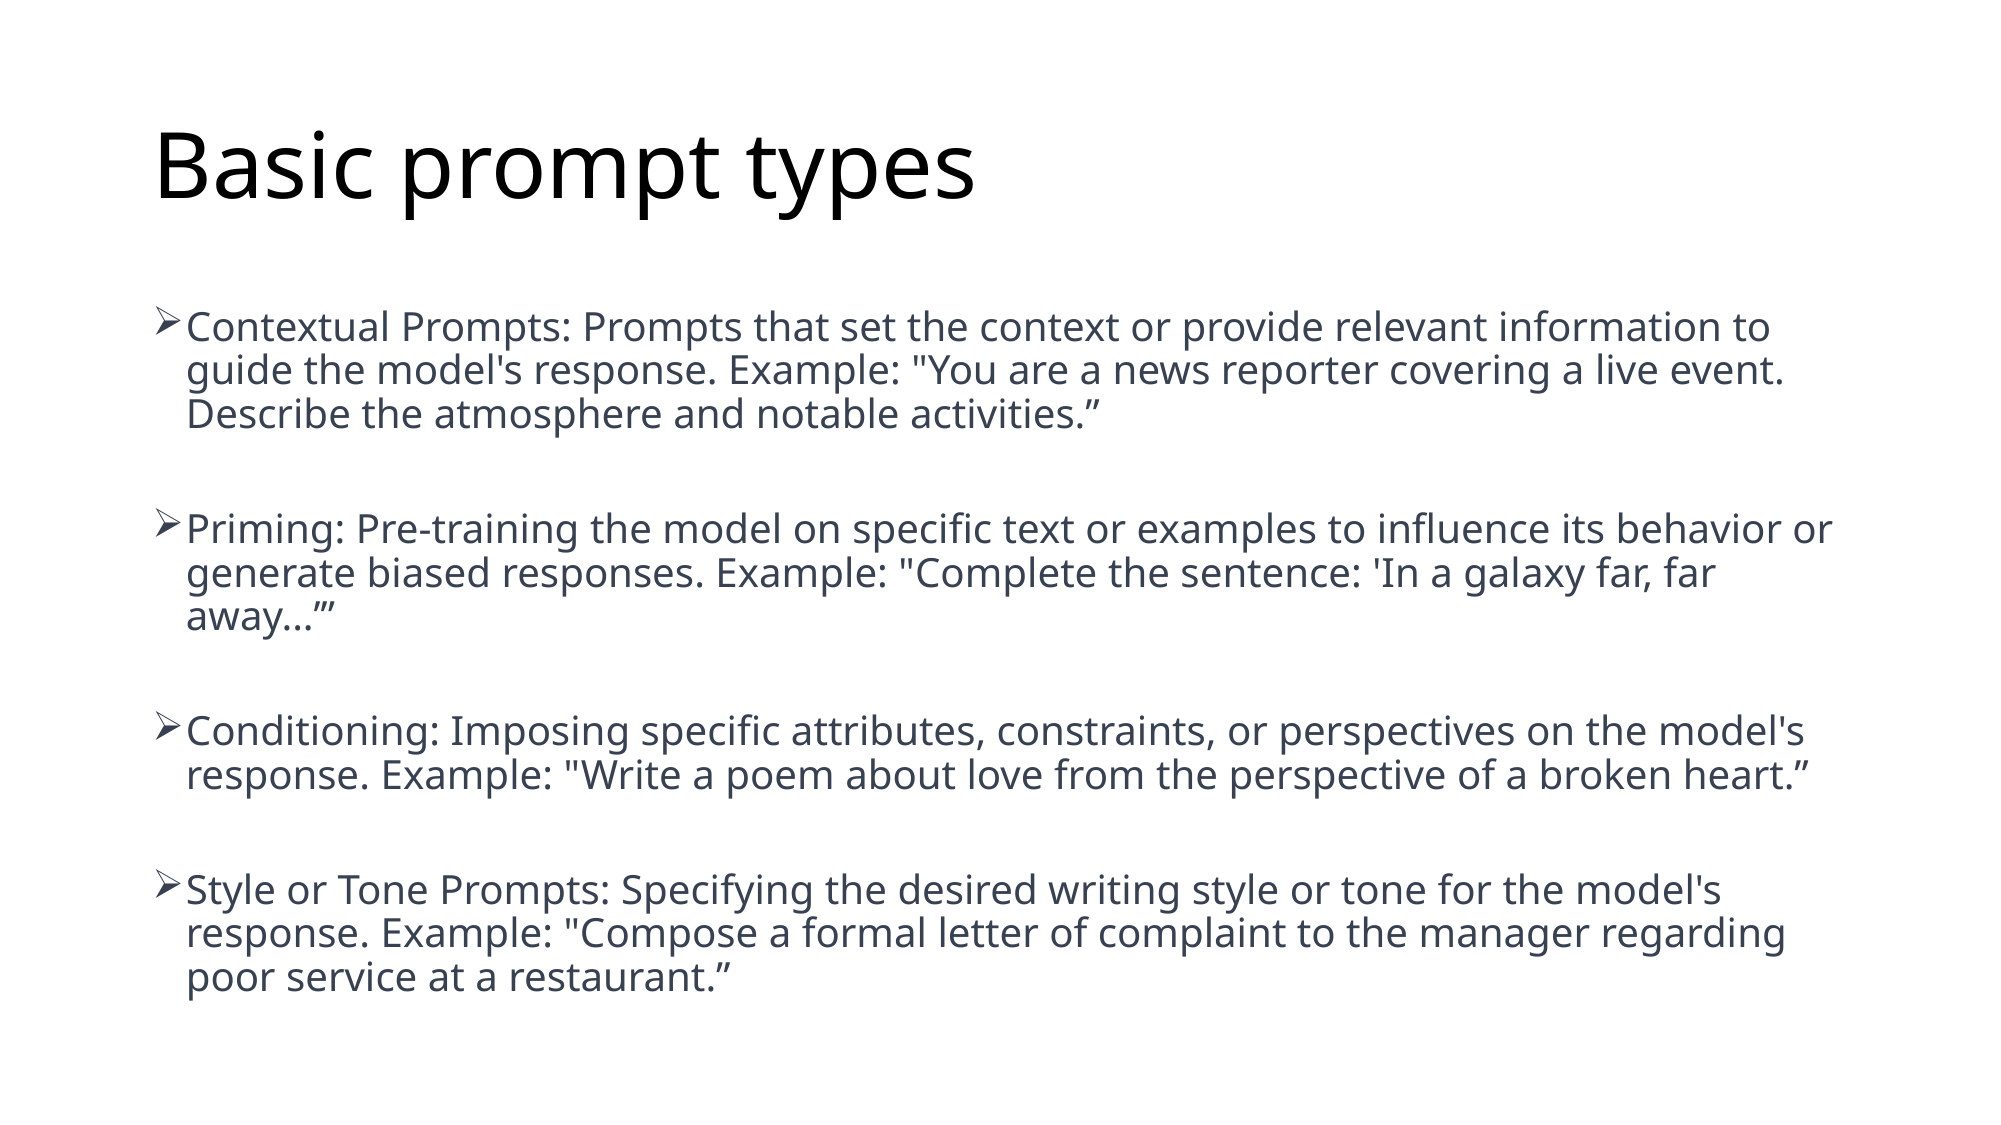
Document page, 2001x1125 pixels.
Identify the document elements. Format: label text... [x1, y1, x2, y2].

list Contextual Prompts: Prompts that set the context or provide relevant information to guide the model's response. Example: "You are a news reporter covering a live event. Describe the atmosphere and notable activities.” Priming: Pre-training the model on specific text or examples to influence its behavior or generate biased responses. Example: "Complete the sentence: 'In a galaxy far, far away...’” Conditioning: Imposing specific attributes, constraints, or perspectives on the model's response. Example: "Write a poem about love from the perspective of a broken heart.” Style or Tone Prompts: Specifying the desired writing style or tone for the model's response. Example: "Compose a formal letter of complaint to the manager regarding poor service at a restaurant.” [137, 299, 1863, 1014]
title Basic prompt types [137, 59, 1863, 278]
